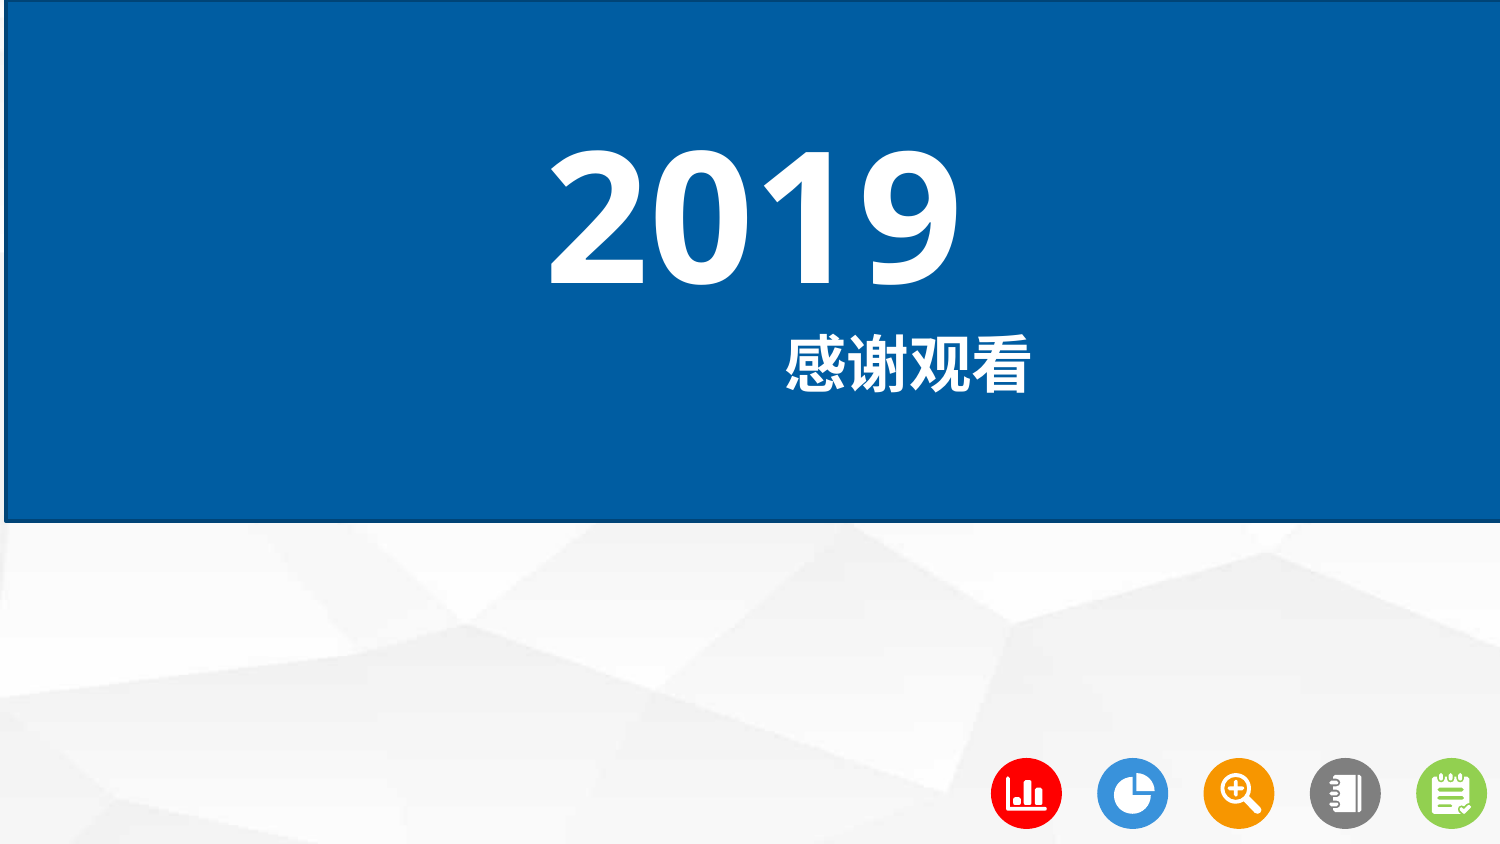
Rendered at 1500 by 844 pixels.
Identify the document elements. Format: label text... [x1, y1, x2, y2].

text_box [1096, 757, 1169, 830]
picture [0, 0, 1500, 844]
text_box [1415, 757, 1488, 830]
text_box 2019 [533, 94, 975, 326]
text_box 感谢观看 [205, 320, 1050, 404]
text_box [1203, 757, 1275, 830]
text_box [1309, 757, 1382, 830]
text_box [990, 757, 1063, 830]
text_box [4, 0, 1500, 523]
